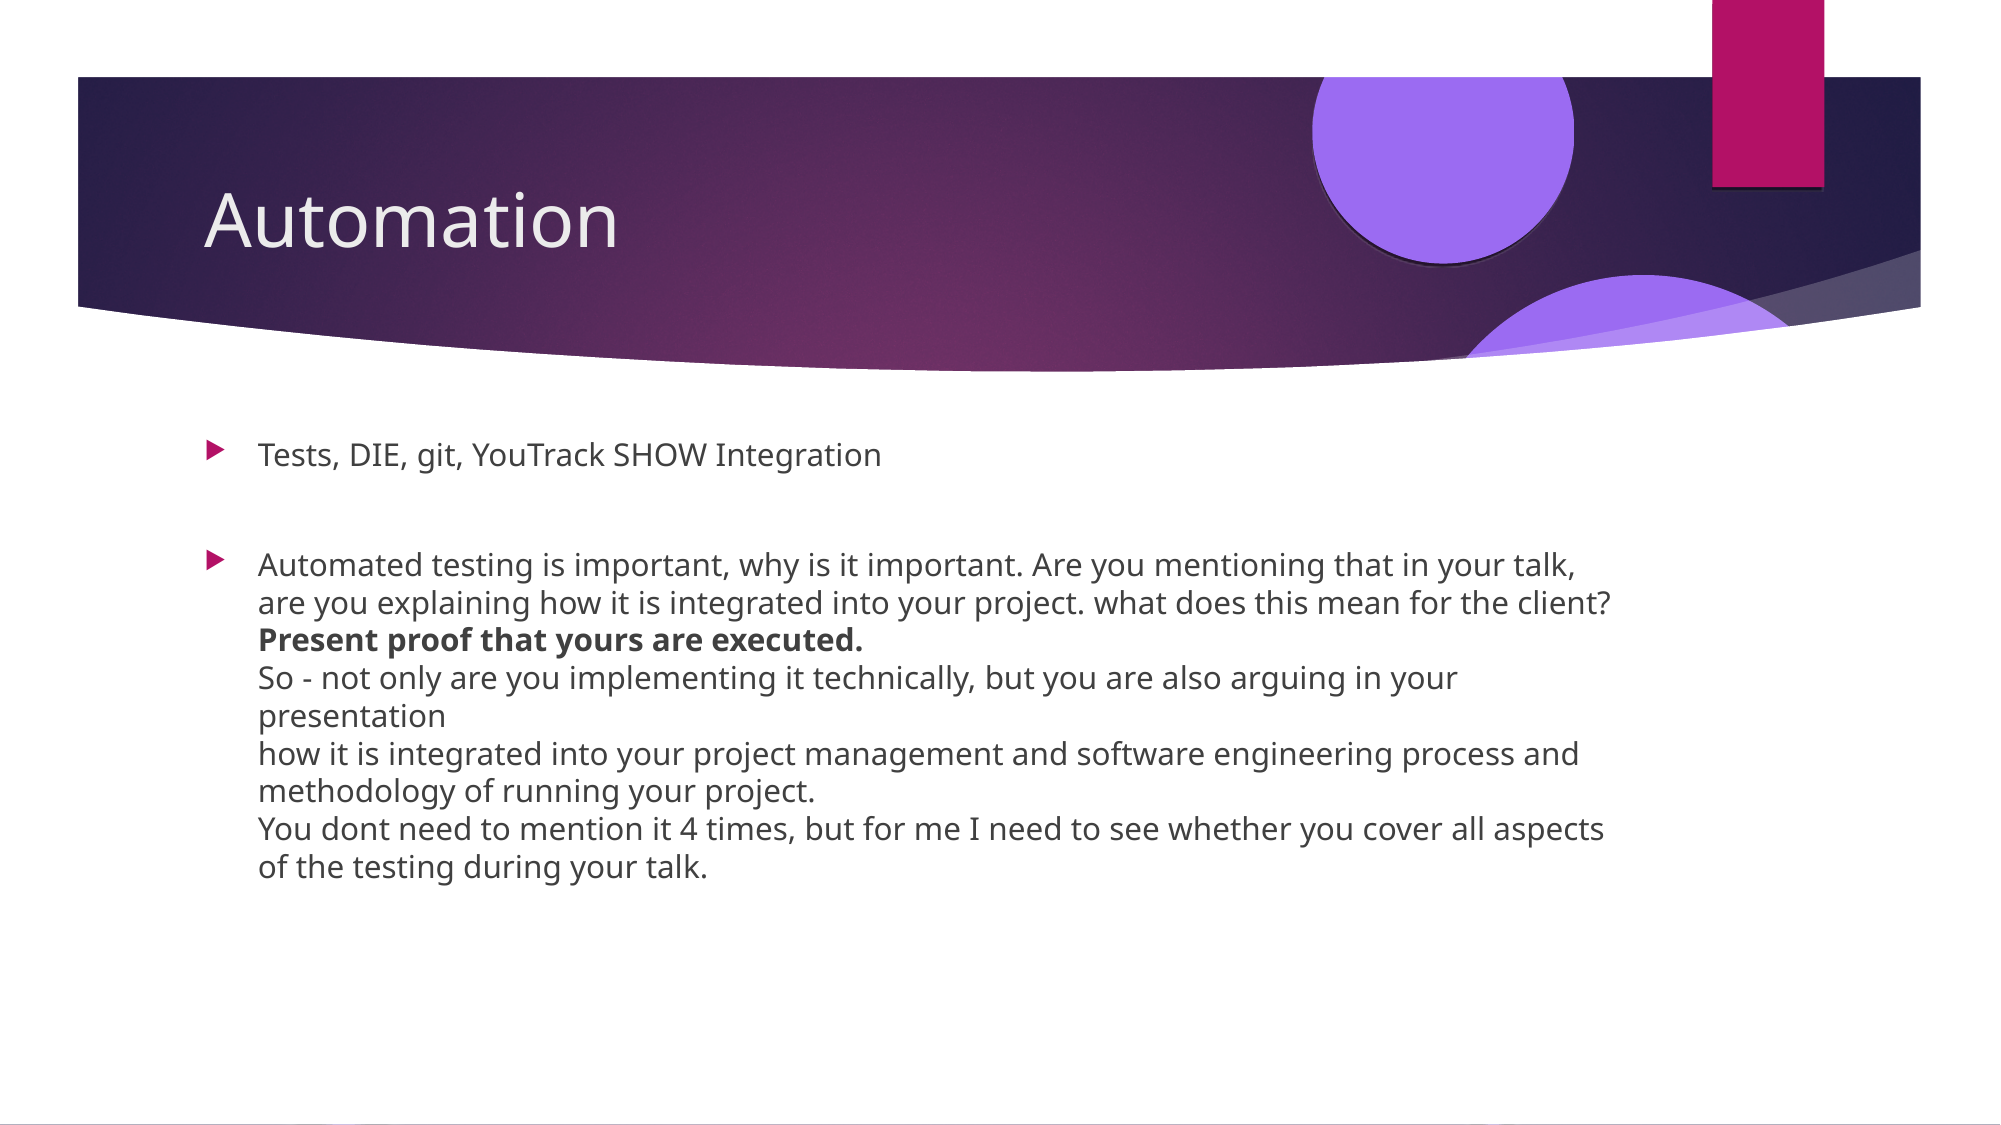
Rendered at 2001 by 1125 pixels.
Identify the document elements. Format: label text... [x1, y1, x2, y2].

picture [1564, 78, 1920, 300]
text_box Tests, DIE, git, YouTrack SHOW Integration Automated testing is important, why is it important. Are you mentioning that in your talk, are you explaining how it is integrated into your project. what does this mean for the client? Present proof that yours are executed. So - not only are you implementing it technically, but you are also arguing in your presentation how it is integrated into your project management and software engineering process and methodology of running your project. You dont need to mention it 4 times, but for me I need to see whether you cover all aspects of the testing during your talk. [189, 427, 1638, 988]
text_box Automation [189, 159, 1627, 276]
picture [79, 78, 1613, 371]
